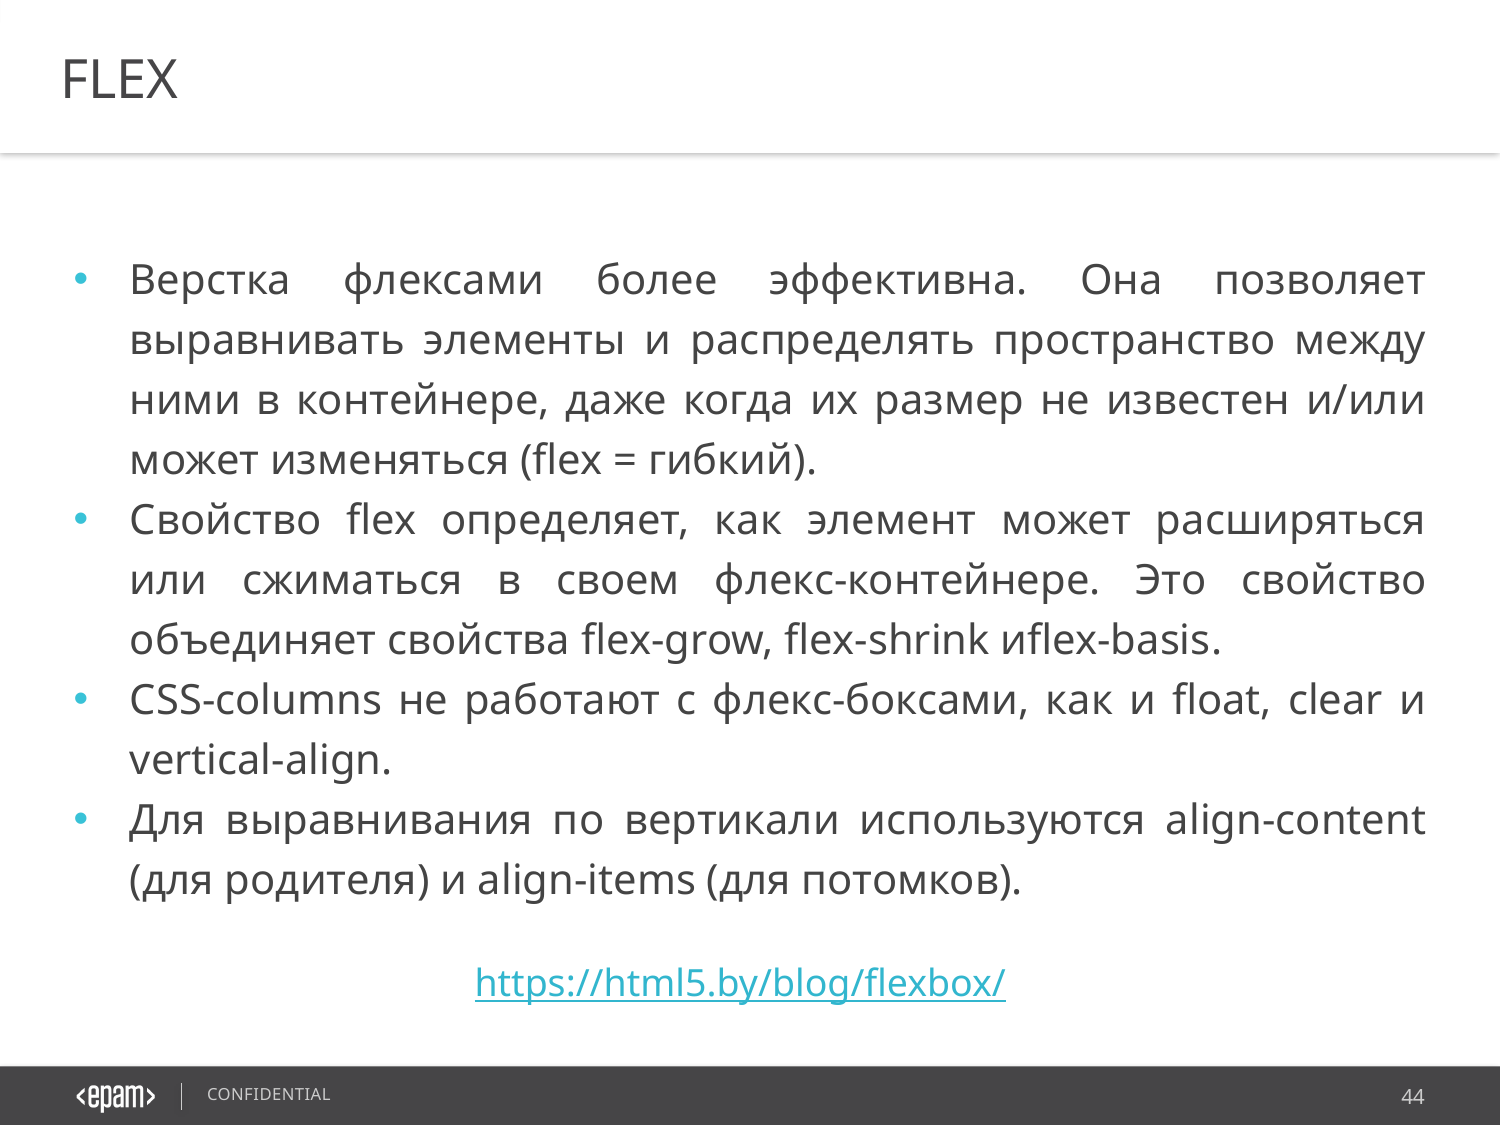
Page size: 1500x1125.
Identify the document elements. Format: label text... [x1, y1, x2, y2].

list Верстка флексами более эффективна. Она позволяет выравнивать элементы и распределять пространство между ними в контейнере, даже когда их размер не известен и/или может изменяться (flex = гибкий). Свойство flex определяет, как элемент может расширяться или сжиматься в своем флекс-контейнере. Это свойство объединяет свойства flex-grow, flex-shrink иflex-basis. CSS-columns не работают с флекс-боксами, как и float, clear и vertical-align. Для выравнивания по вертикали используются align-content (для родителя) и align-items (для потомков). [58, 235, 1442, 920]
list FLEX [0, 0, 1500, 153]
text_box https://html5.by/blog/flexbox/ [459, 951, 1041, 1018]
picture [76, 1085, 155, 1113]
